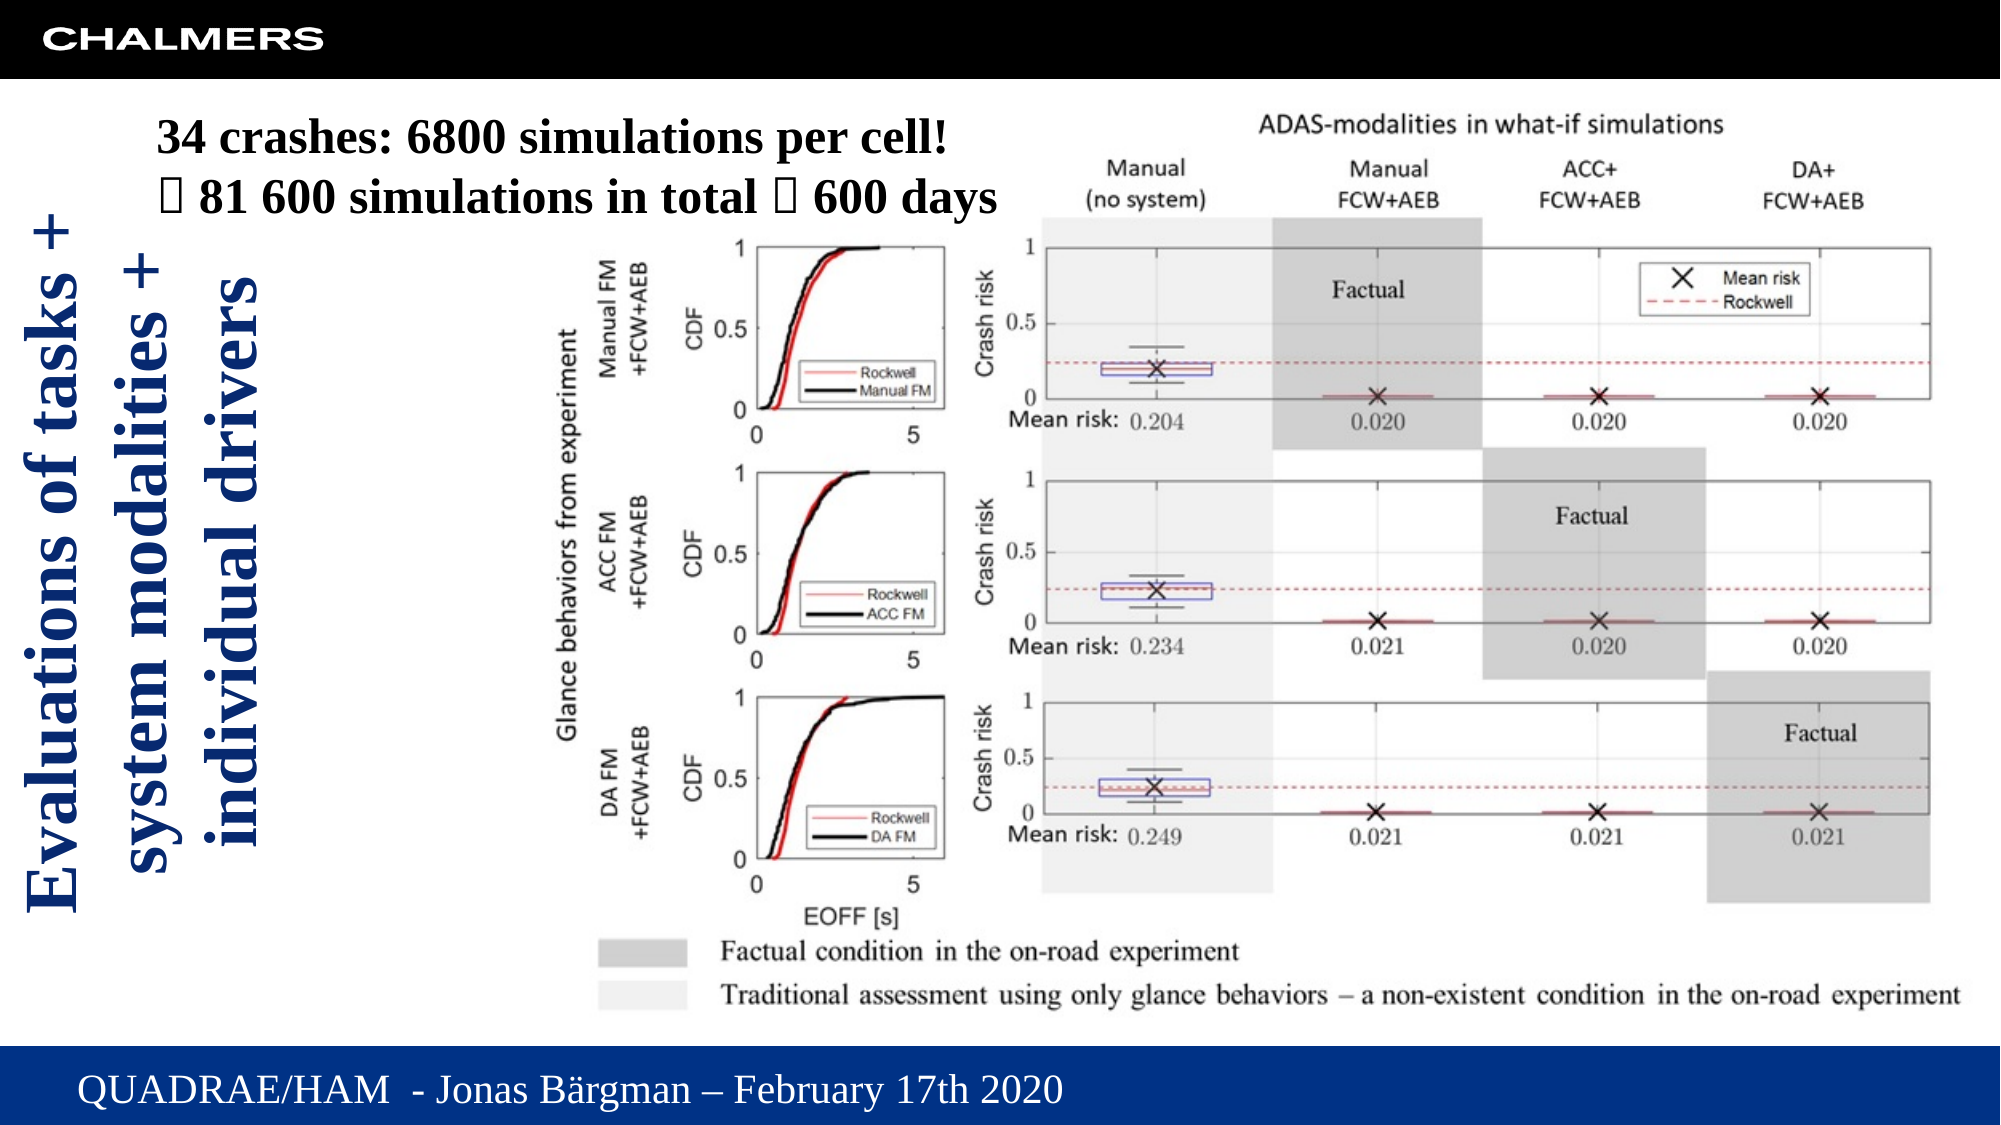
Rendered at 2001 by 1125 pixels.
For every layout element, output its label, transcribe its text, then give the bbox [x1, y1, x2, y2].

picture [539, 95, 2000, 1029]
picture [3, 6, 363, 72]
title Evaluations of tasks + system modalities + individual drivers [43, 96, 231, 1029]
text_box 34 crashes: 6800 simulations per cell!  81 600 simulations in total  600 days [141, 96, 536, 231]
